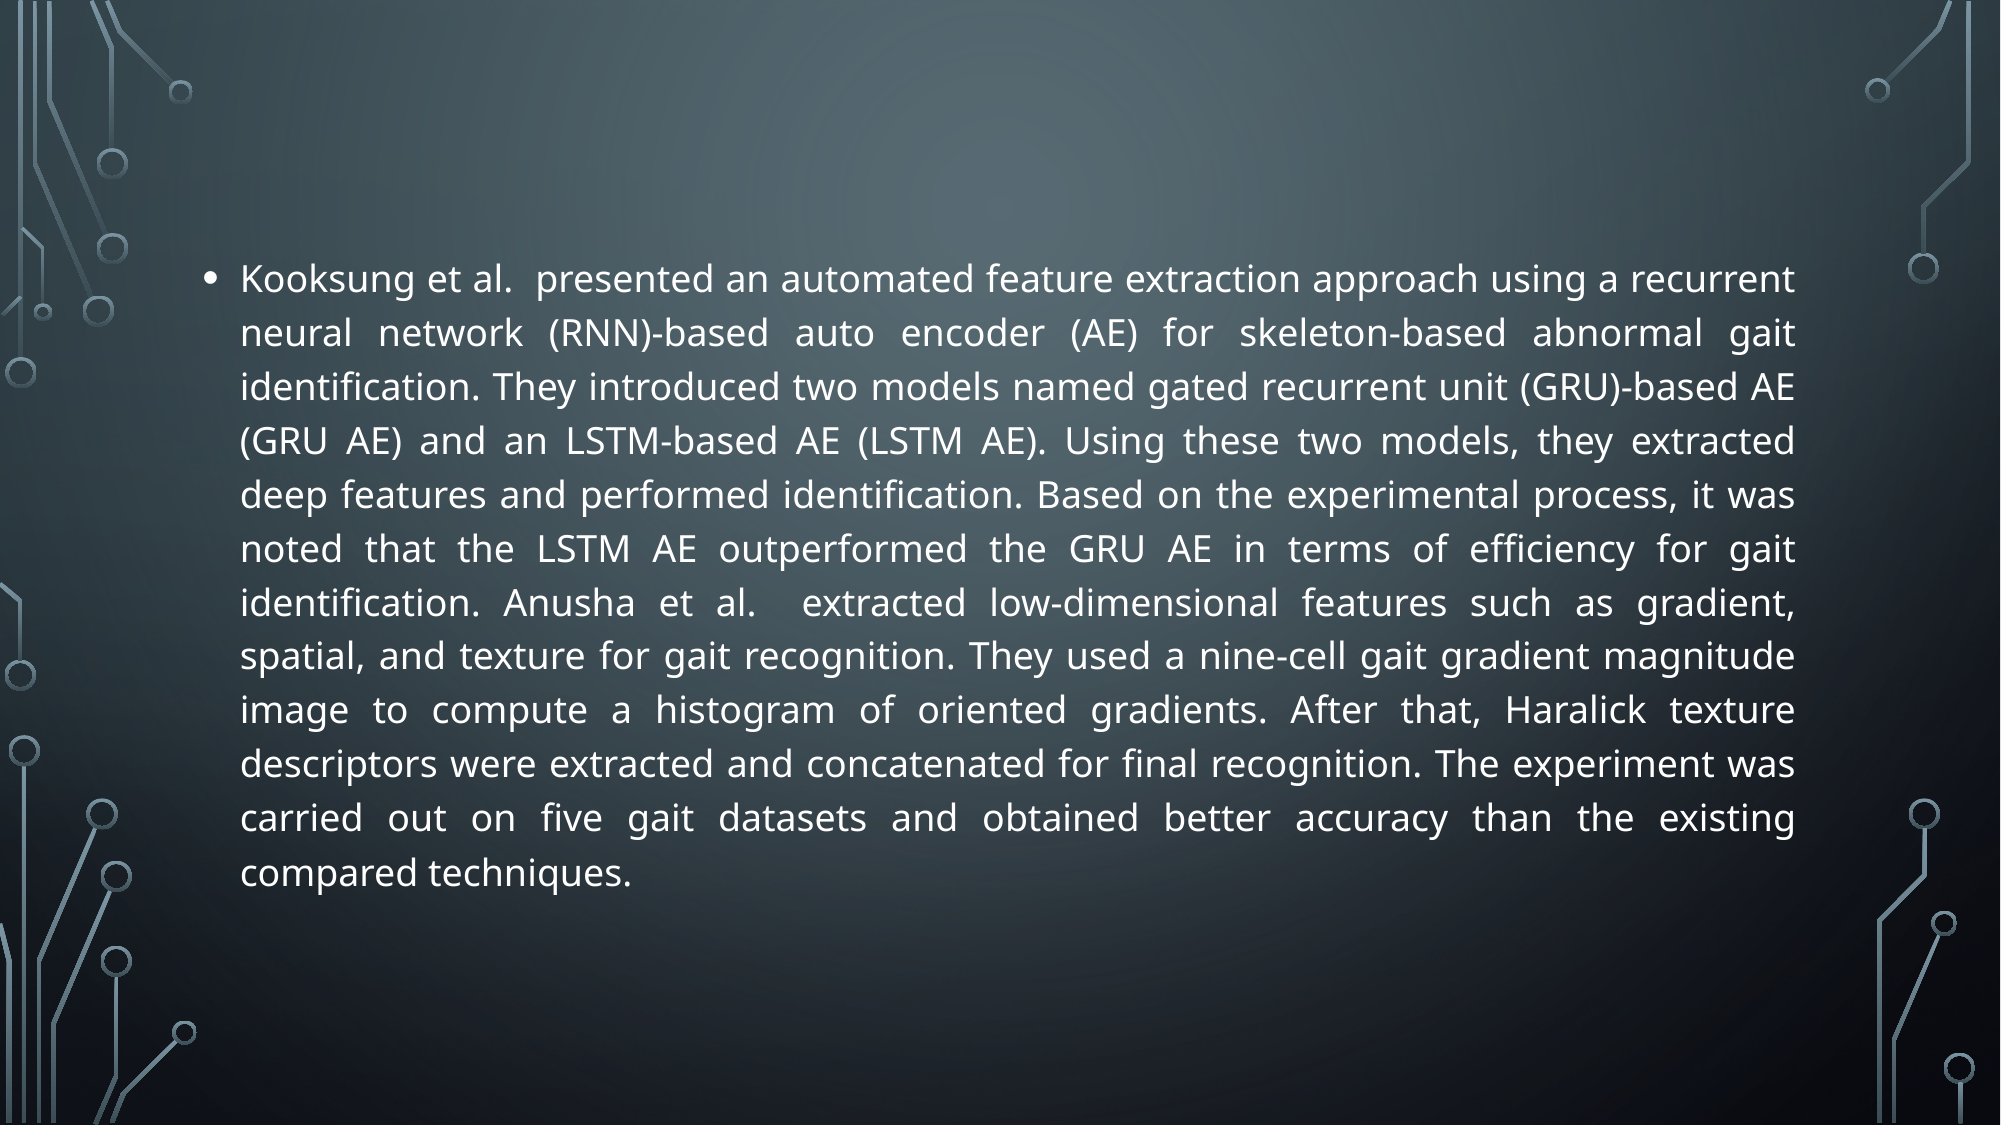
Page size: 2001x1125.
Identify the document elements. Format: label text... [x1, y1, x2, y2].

list Kooksung et al. presented an automated feature extraction approach using a recurrent neural network (RNN)-based auto encoder (AE) for skeleton-based abnormal gait identification. They introduced two models named gated recurrent unit (GRU)-based AE (GRU AE) and an LSTM-based AE (LSTM AE). Using these two models, they extracted deep features and performed identification. Based on the experimental process, it was noted that the LSTM AE outperformed the GRU AE in terms of efficiency for gait identification. Anusha et al. extracted low-dimensional features such as gradient, spatial, and texture for gait recognition. They used a nine-cell gait gradient magnitude image to compute a histogram of oriented gradients. After that, Haralick texture descriptors were extracted and concatenated for final recognition. The experiment was carried out on five gait datasets and obtained better accuracy than the existing compared techniques. [187, 238, 1813, 1024]
